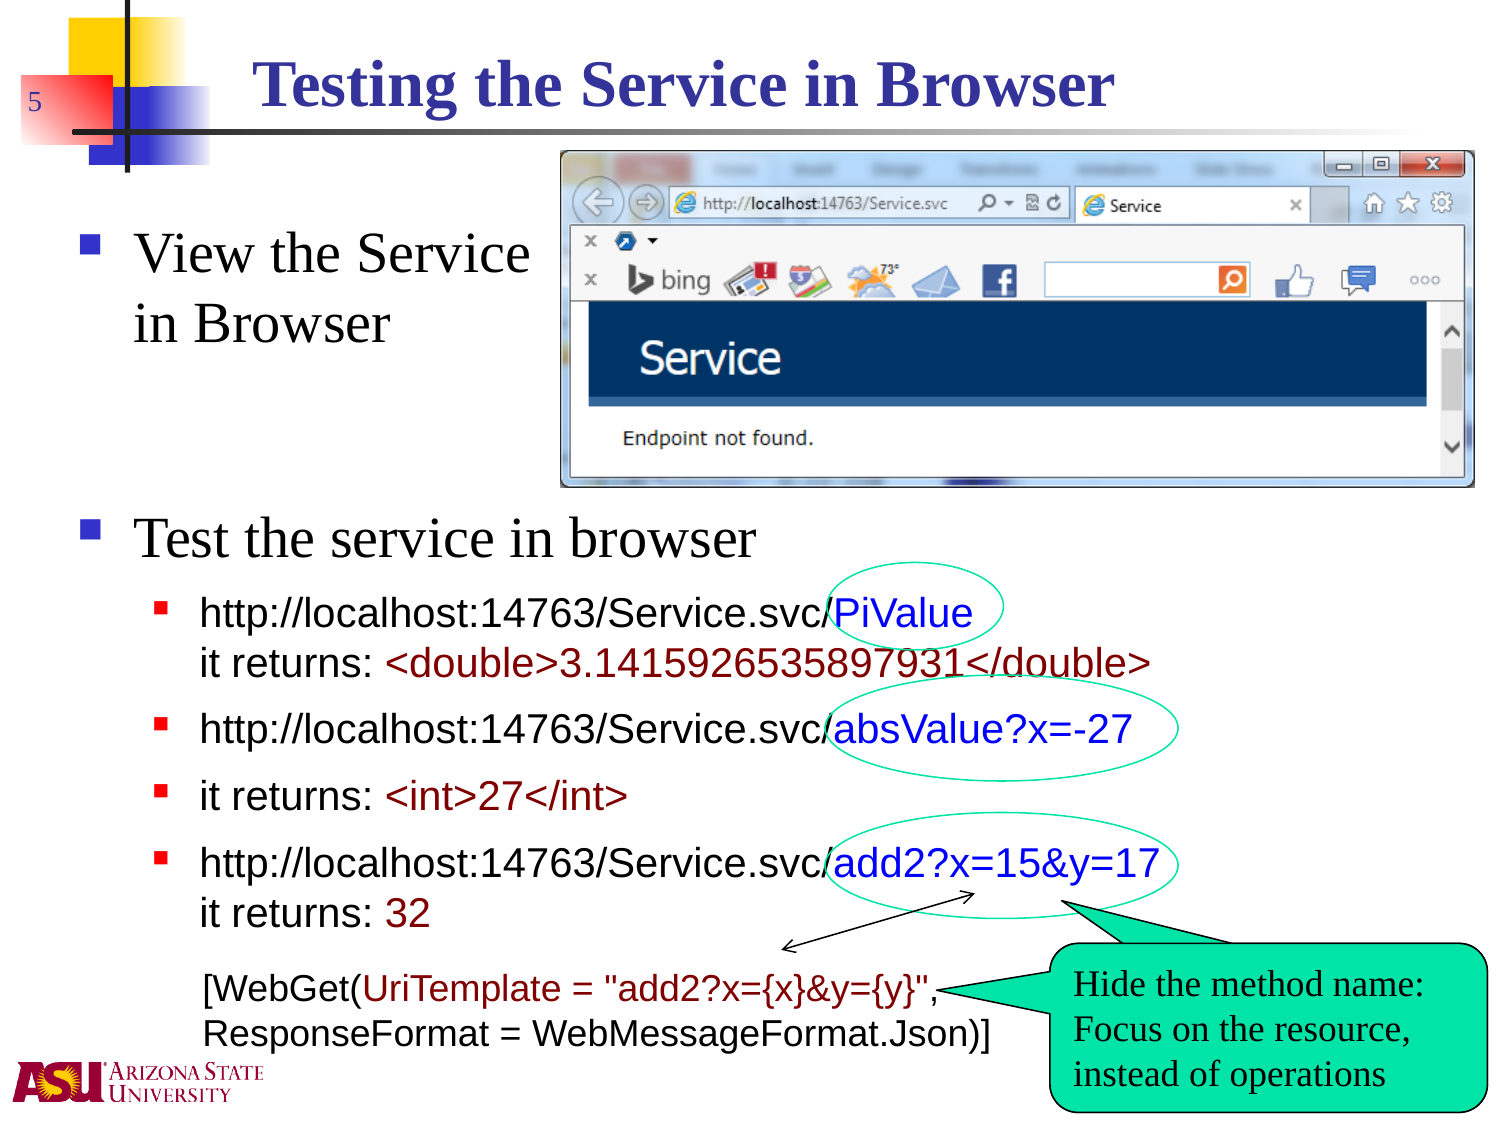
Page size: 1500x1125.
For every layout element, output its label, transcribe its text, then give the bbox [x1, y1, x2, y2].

text_box View the Service in Browser [62, 206, 554, 488]
picture [12, 1062, 263, 1102]
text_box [780, 893, 976, 951]
list Test the service in browser http://localhost:14763/Service.svc/PiValue it returns: <double>3.1415926535897931</double> http://localhost:14763/Service.svc/absValue?x=-27 it returns: <int>27</int> http://localhost:14763/Service.svc/add2?x=15&y=17 it returns: 32 [62, 456, 1500, 950]
text_box [826, 562, 1004, 650]
slide_number 5 [12, 49, 126, 126]
text_box [WebGet(UriTemplate = "add2?x={x}&y={y}", ResponseFormat = WebMessageFormat.Json)] [187, 956, 1038, 1062]
picture [559, 150, 1476, 488]
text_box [1049, 943, 1488, 1113]
title Testing the Service in Browser [237, 24, 1488, 128]
text_box [824, 675, 1179, 782]
text_box [824, 812, 1179, 919]
